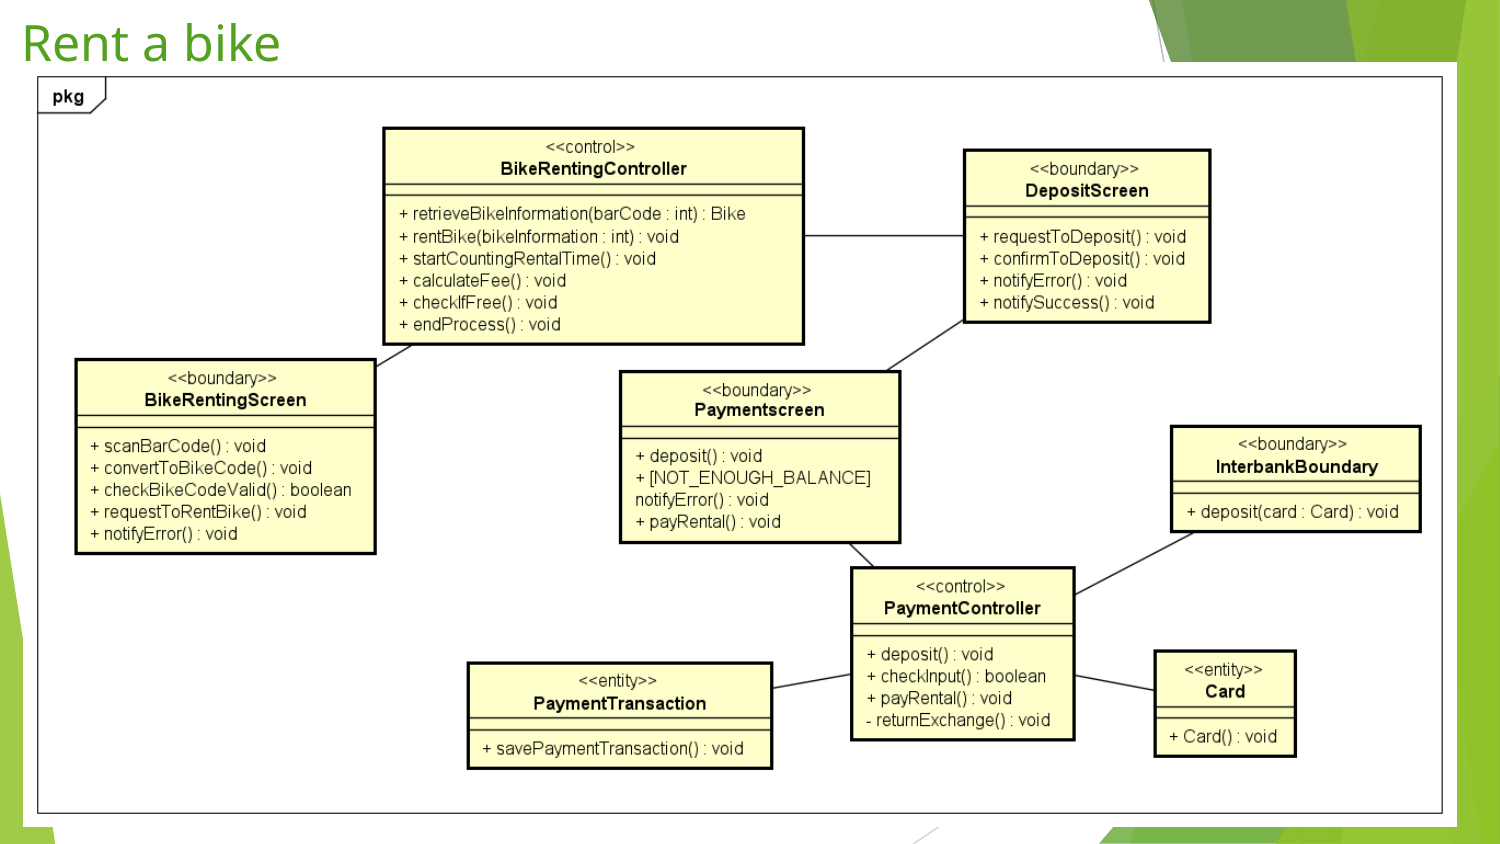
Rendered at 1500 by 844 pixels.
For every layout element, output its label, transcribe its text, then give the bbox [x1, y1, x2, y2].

picture [22, 62, 1457, 827]
title Rent a bike [0, 0, 348, 87]
